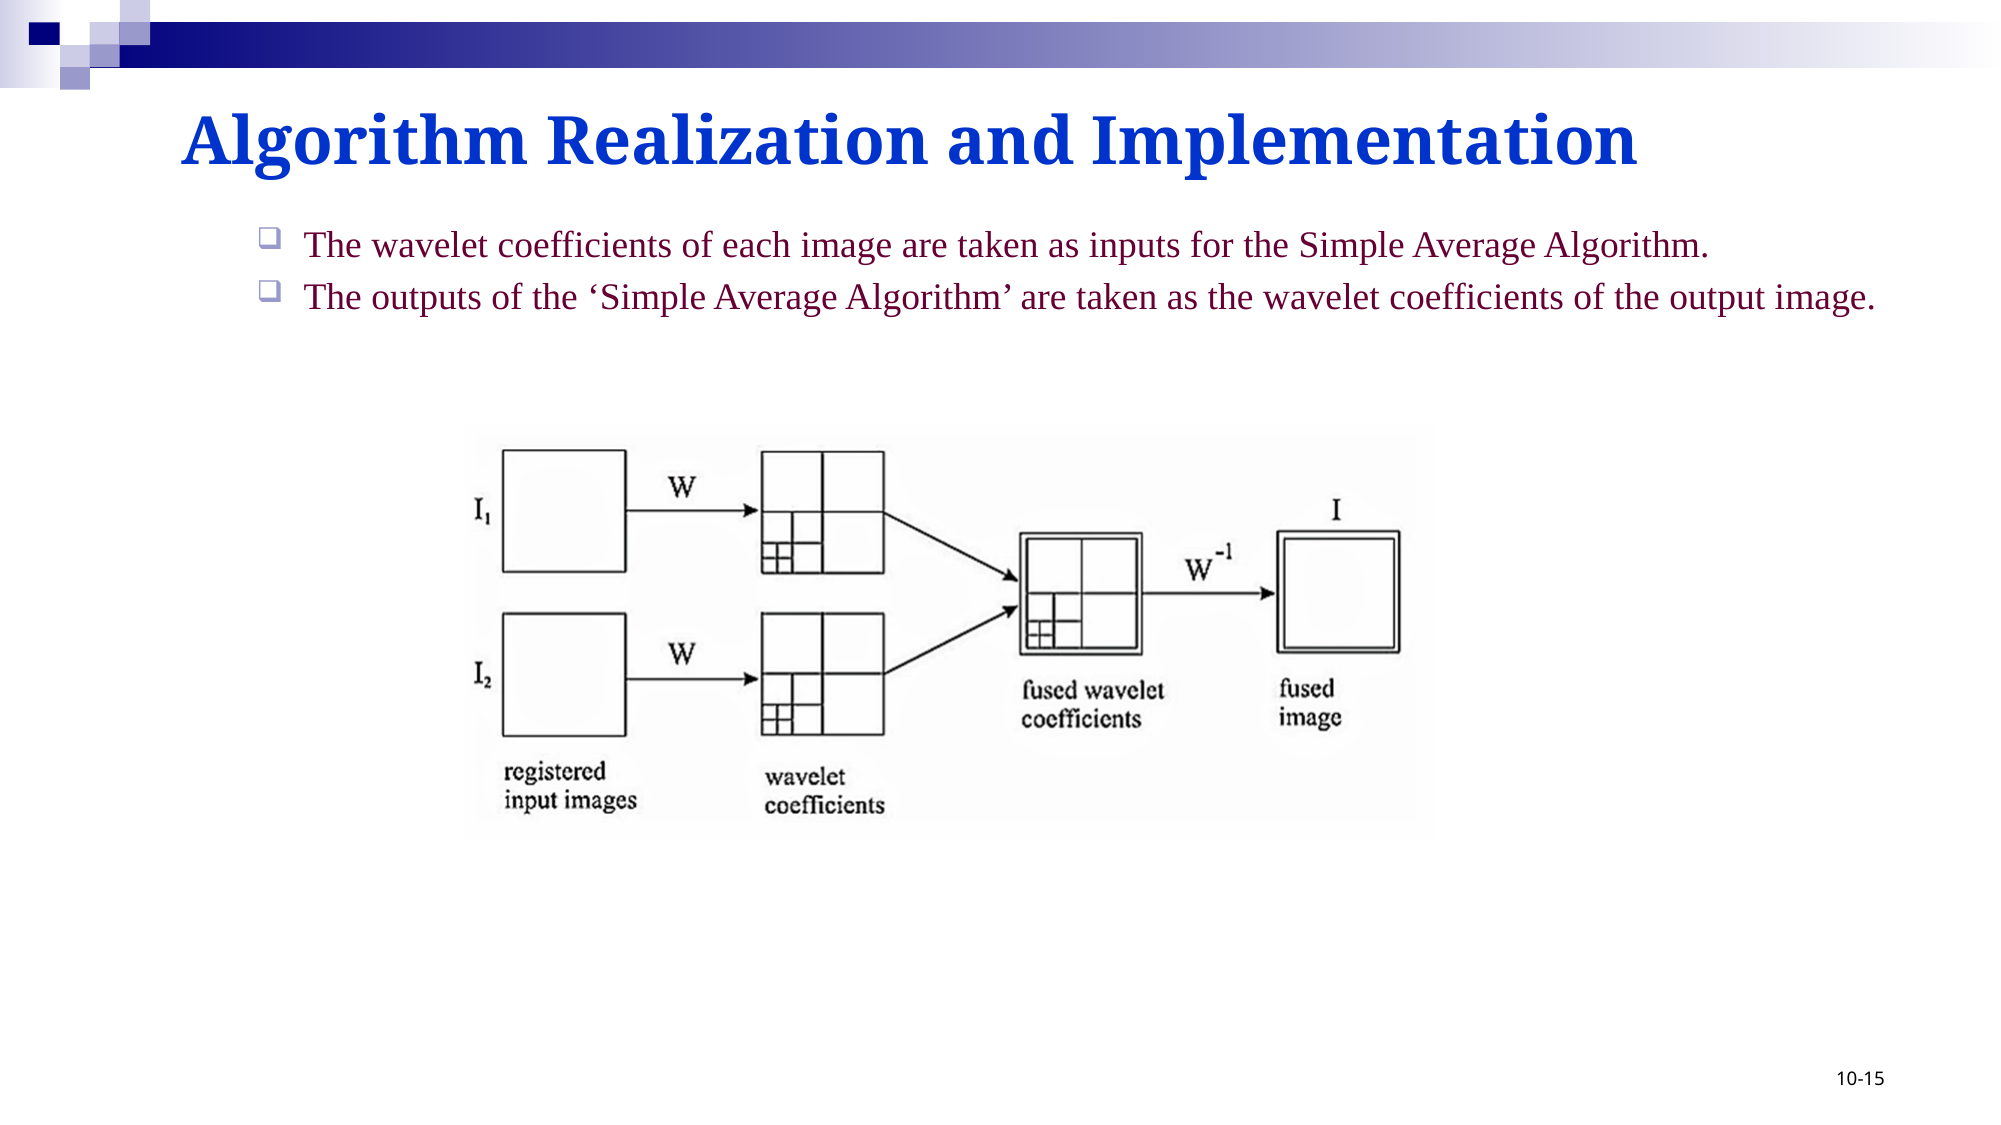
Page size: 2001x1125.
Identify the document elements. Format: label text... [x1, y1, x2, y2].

slide_number 10-15 [1433, 1025, 1900, 1100]
picture [465, 424, 1434, 839]
list The wavelet coefficients of each image are taken as inputs for the Simple Average Algorithm. The outputs of the ‘Simple Average Algorithm’ are taken as the wavelet coefficients of the output image. [166, 212, 1900, 963]
title Algorithm Realization and Implementation [166, 75, 1900, 200]
